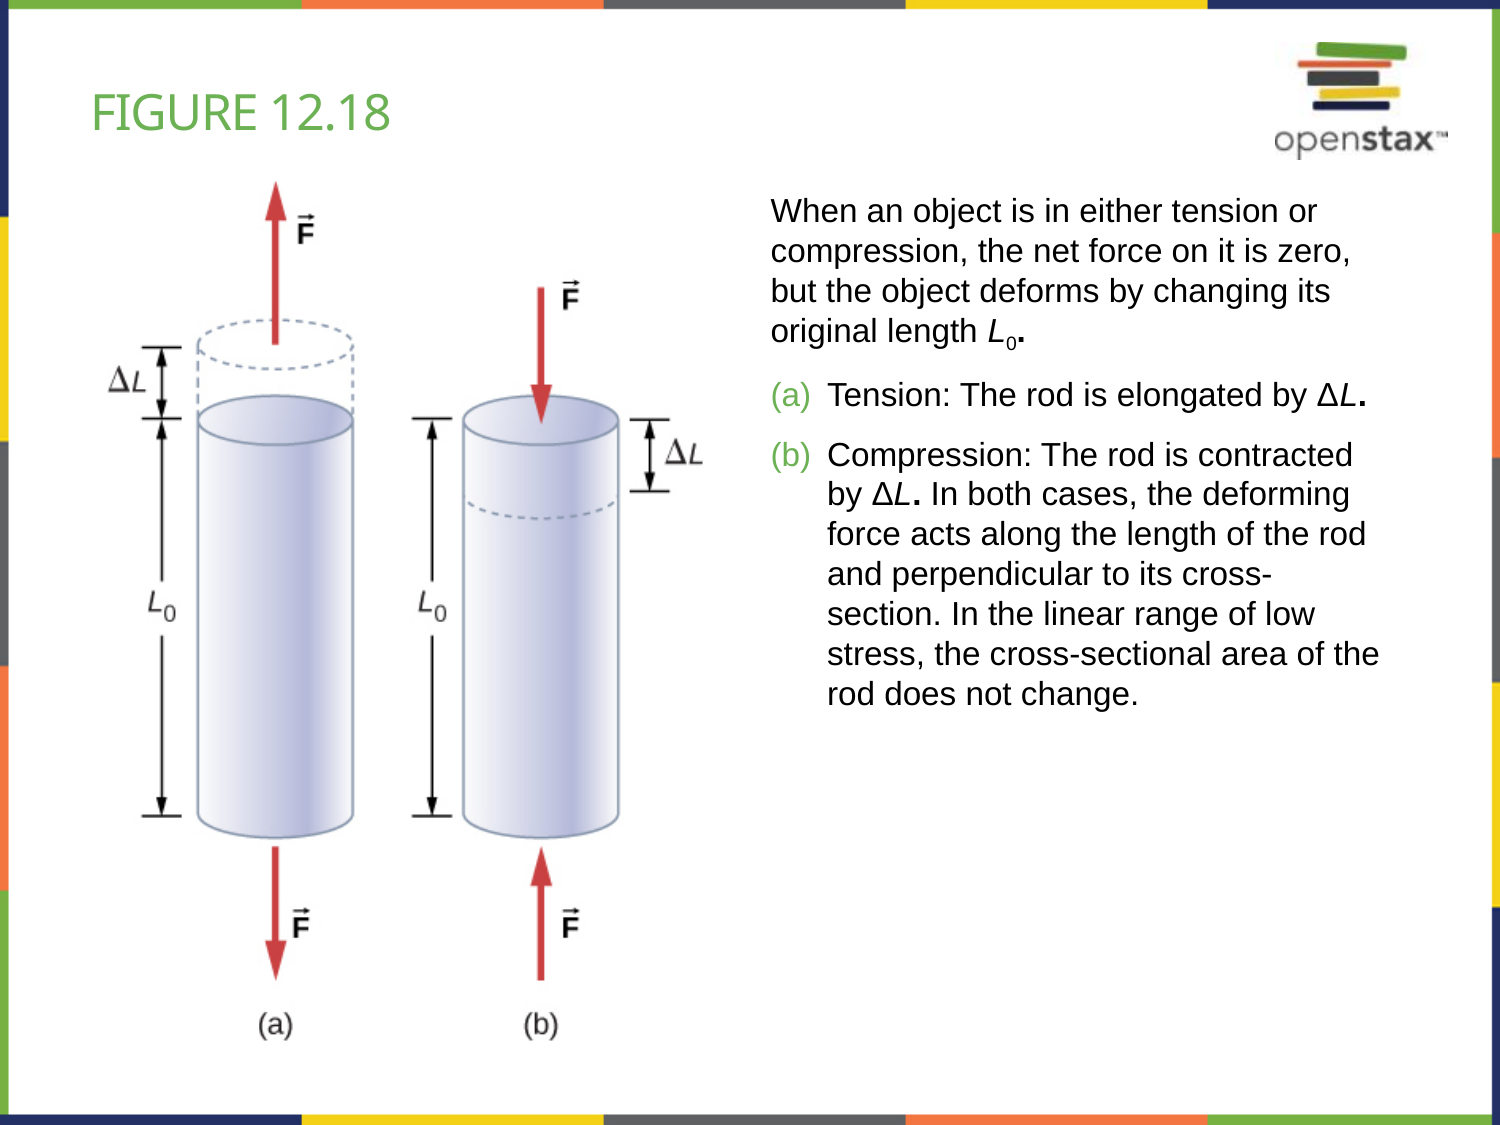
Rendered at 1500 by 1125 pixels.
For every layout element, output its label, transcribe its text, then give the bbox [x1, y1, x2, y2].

title Figure 12.18 [75, 39, 1275, 148]
list When an object is in either tension or compression, the net force on it is zero, but the object deforms by changing its original length L0. Tension: The rod is elongated by ΔL. Compression: The rod is contracted by ΔL. In both cases, the deforming force acts along the length of the rod and perpendicular to its cross-section. In the linear range of low stress, the cross-sectional area of the rod does not change. [755, 181, 1398, 1045]
picture [0, 0, 1500, 1125]
